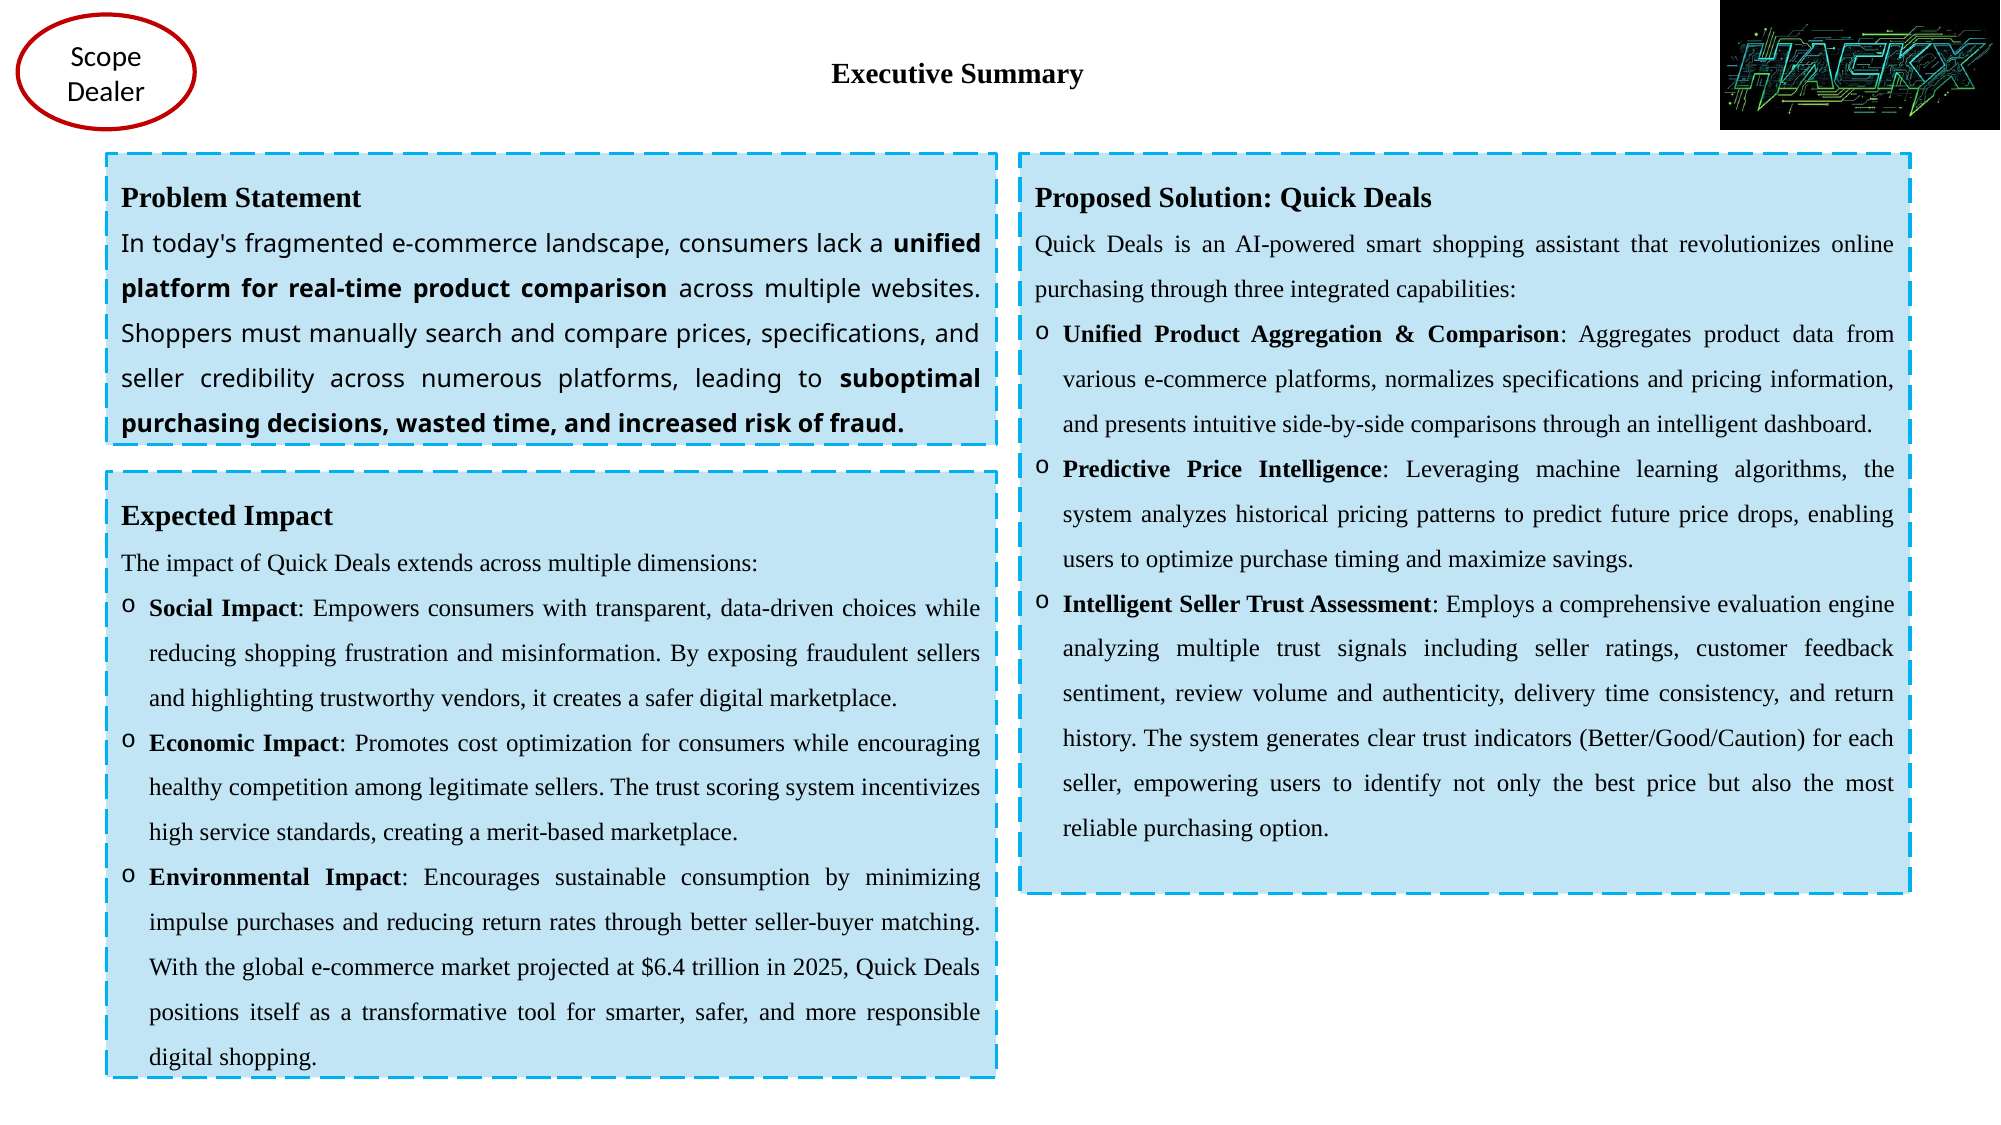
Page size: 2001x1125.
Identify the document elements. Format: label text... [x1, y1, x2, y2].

text_box Scope Dealer [17, 14, 195, 130]
text_box Expected Impact The impact of Quick Deals extends across multiple dimensions: Social Impact: Empowers consumers with transparent, data-driven choices while reducing shopping frustration and misinformation. By exposing fraudulent sellers and highlighting trustworthy vendors, it creates a safer digital marketplace. Economic Impact: Promotes cost optimization for consumers while encouraging healthy competition among legitimate sellers. The trust scoring system incentivizes high service standards, creating a merit-based marketplace. Environmental Impact: Encourages sustainable consumption by minimizing impulse purchases and reducing return rates through better seller-buyer matching. With the global e-commerce market projected at $6.4 trillion in 2025, Quick Deals positions itself as a transformative tool for smarter, safer, and more responsible digital shopping. [106, 471, 997, 1078]
text_box Executive Summary [809, 46, 1107, 97]
picture [1720, 0, 2000, 130]
text_box Problem Statement In today's fragmented e-commerce landscape, consumers lack a unified platform for real-time product comparison across multiple websites. Shoppers must manually search and compare prices, specifications, and seller credibility across numerous platforms, leading to suboptimal purchasing decisions, wasted time, and increased risk of fraud. [106, 153, 997, 445]
text_box Proposed Solution: Quick Deals Quick Deals is an AI-powered smart shopping assistant that revolutionizes online purchasing through three integrated capabilities: Unified Product Aggregation & Comparison: Aggregates product data from various e-commerce platforms, normalizes specifications and pricing information, and presents intuitive side-by-side comparisons through an intelligent dashboard. Predictive Price Intelligence: Leveraging machine learning algorithms, the system analyzes historical pricing patterns to predict future price drops, enabling users to optimize purchase timing and maximize savings. Intelligent Seller Trust Assessment: Employs a comprehensive evaluation engine analyzing multiple trust signals including seller ratings, customer feedback sentiment, review volume and authenticity, delivery time consistency, and return history. The system generates clear trust indicators (Better/Good/Caution) for each seller, empowering users to identify not only the best price but also the most reliable purchasing option. [1020, 153, 1910, 894]
